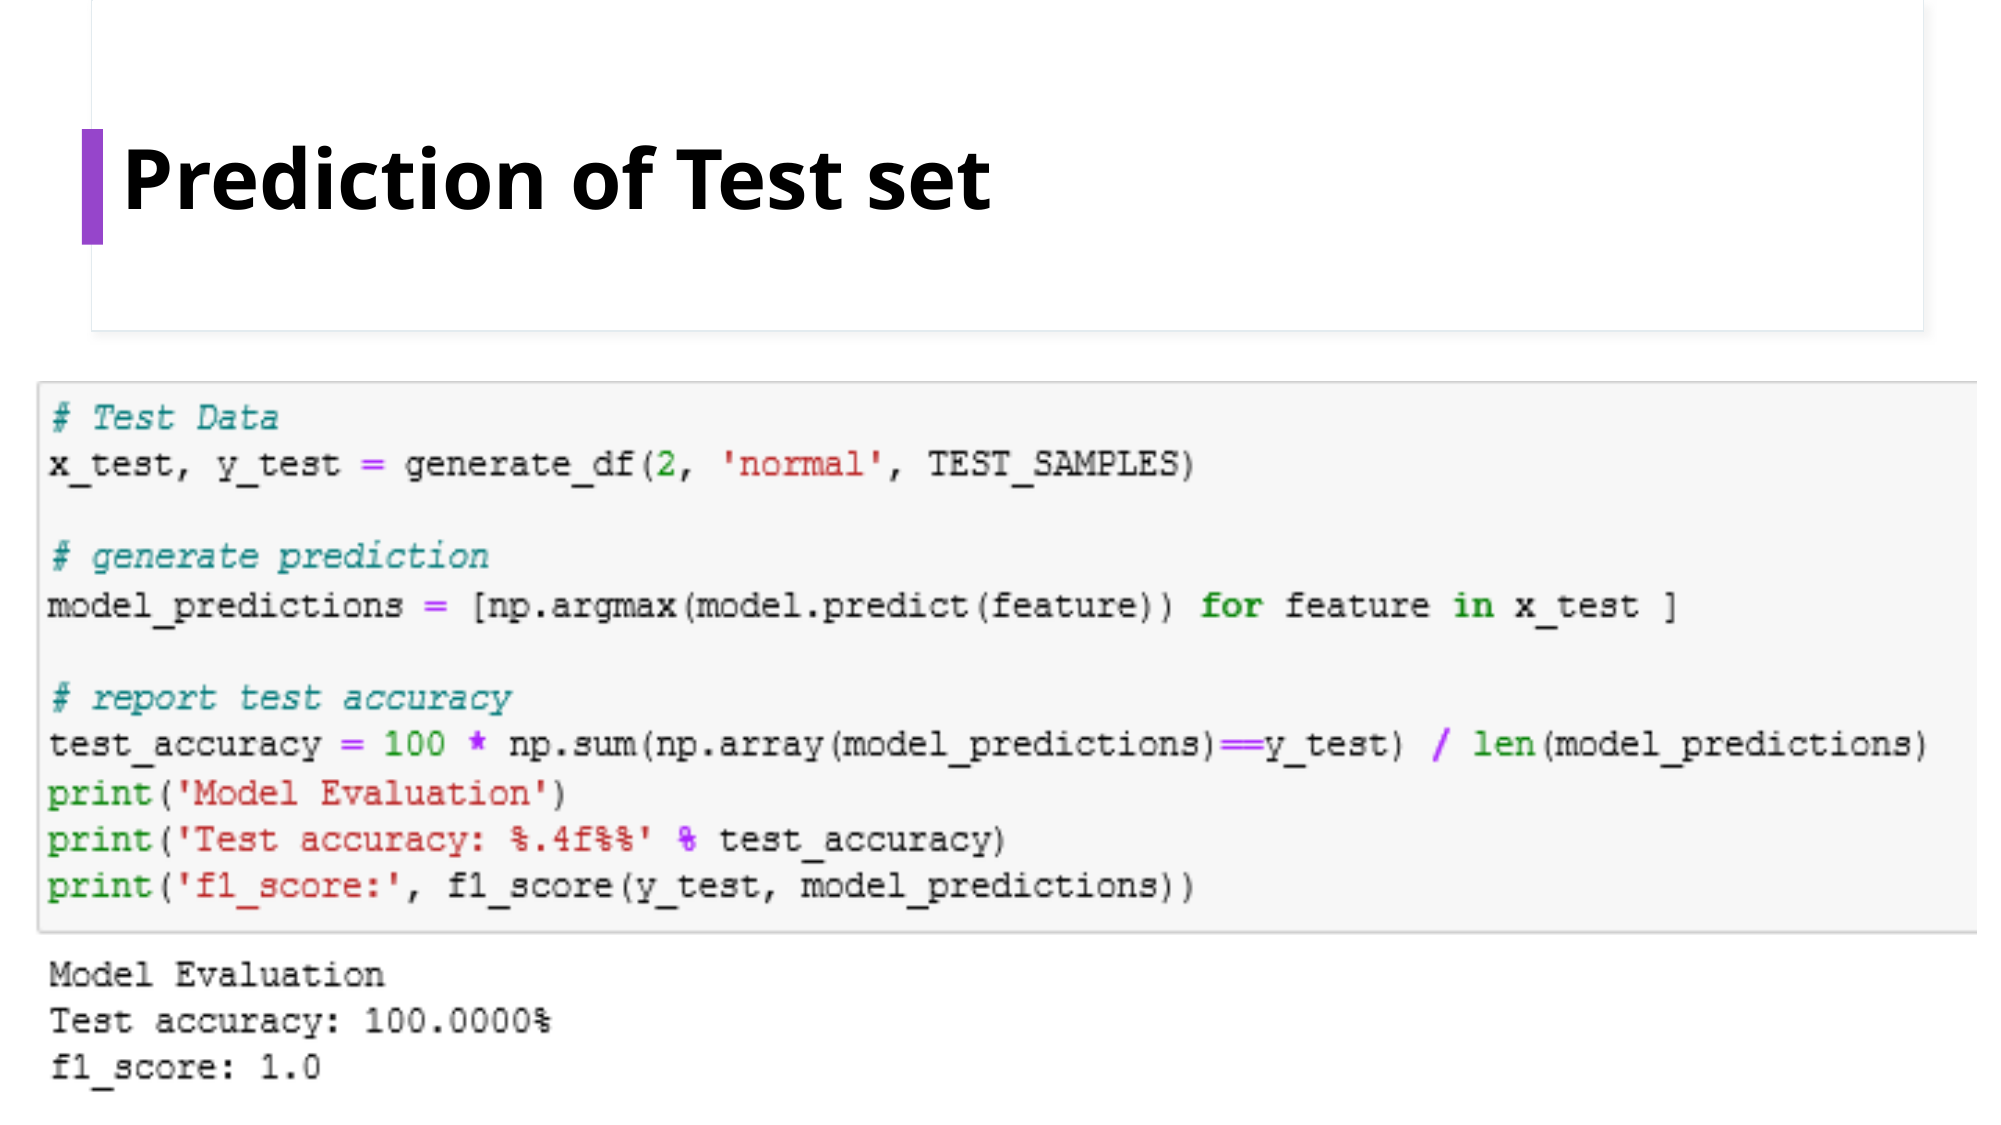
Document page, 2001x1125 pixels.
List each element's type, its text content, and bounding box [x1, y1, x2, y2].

picture [32, 381, 1977, 1095]
title Prediction of Test set [106, 85, 1775, 279]
